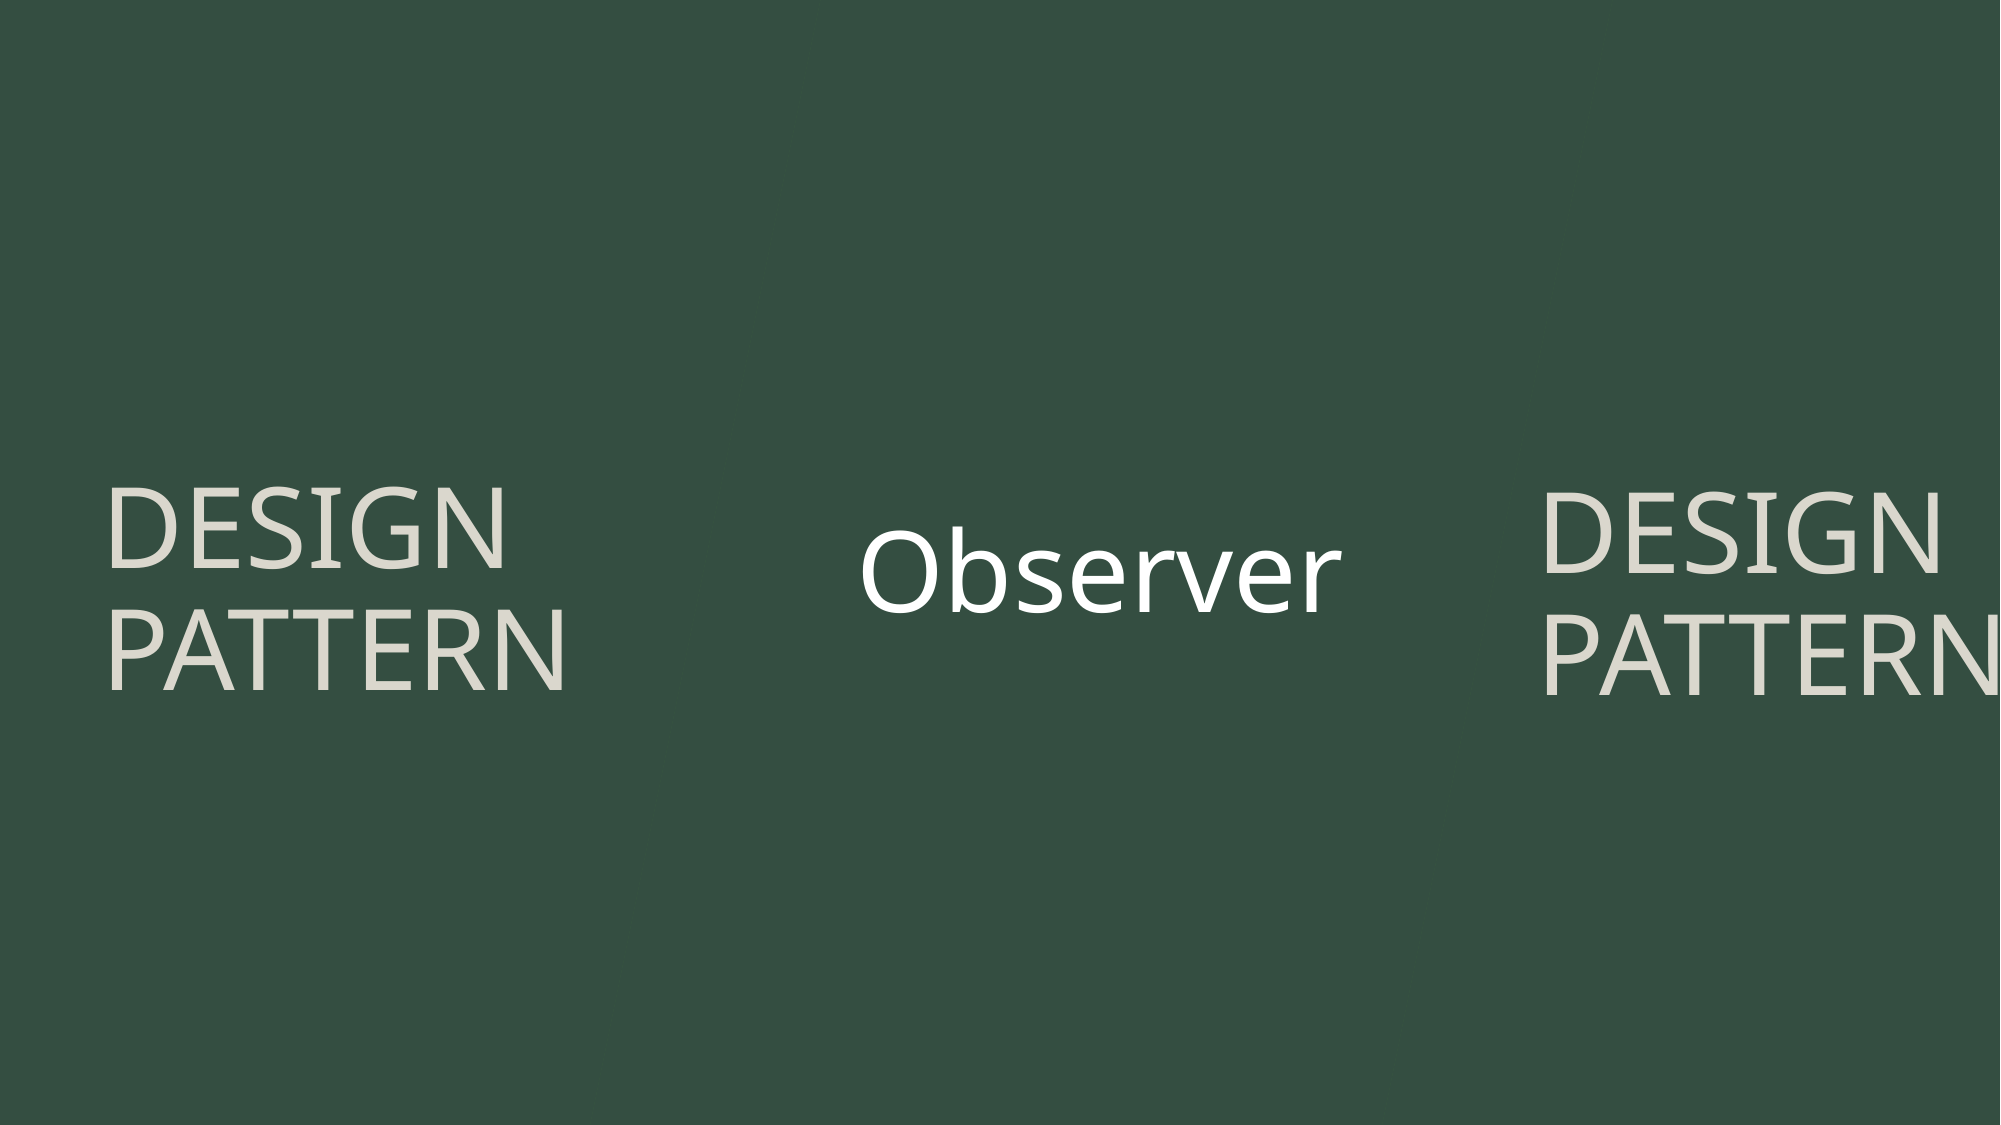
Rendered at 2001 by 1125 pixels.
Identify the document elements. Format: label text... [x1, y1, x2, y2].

text_box Observer [589, 0, 1614, 1125]
text_box DESIGN PATTERN [86, 402, 679, 723]
text_box DESIGN PATTERN [1521, 407, 2000, 728]
